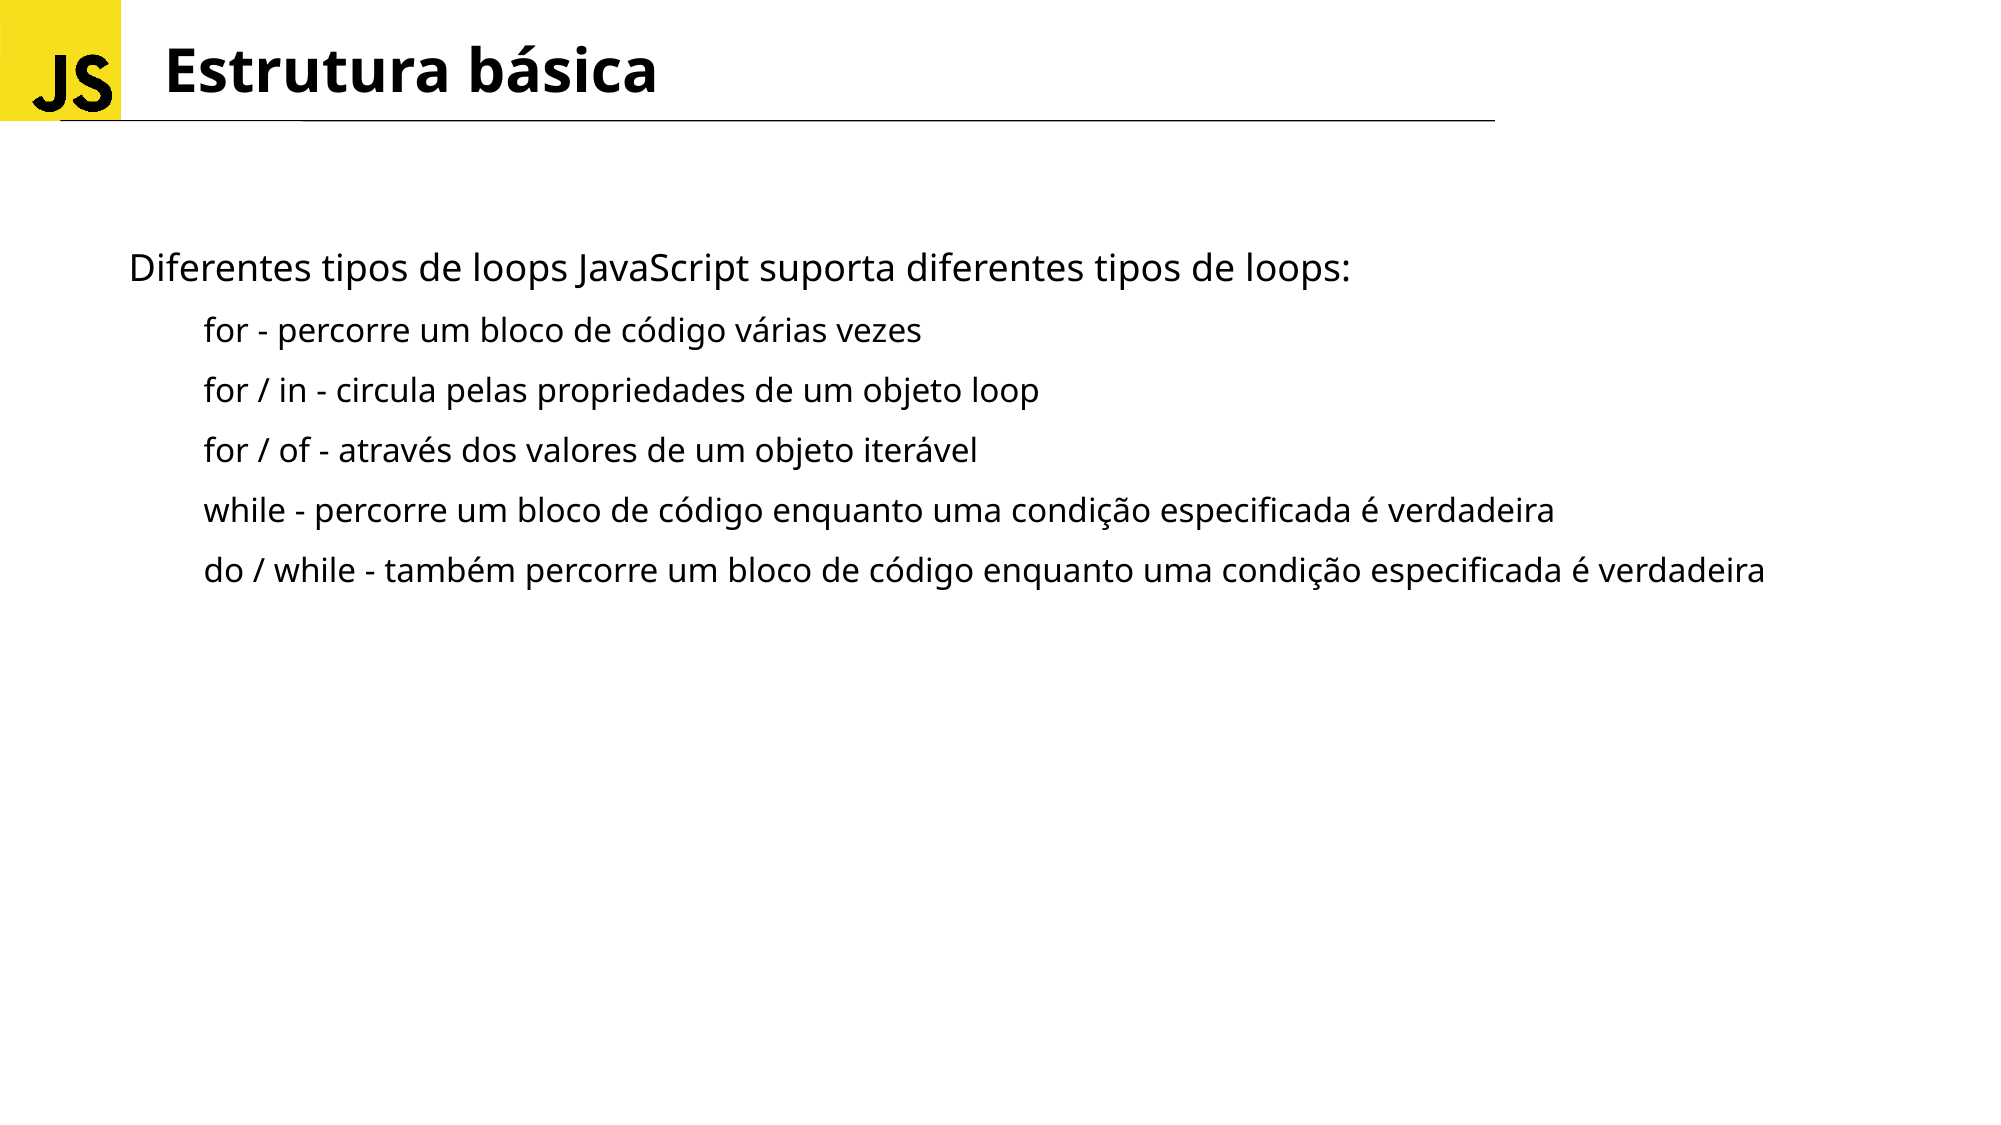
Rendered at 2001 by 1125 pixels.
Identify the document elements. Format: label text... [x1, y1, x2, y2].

text_box Diferentes tipos de loops JavaScript suporta diferentes tipos de loops: for - percorre um bloco de código várias vezes for / in - circula pelas propriedades de um objeto loop for / of - através dos valores de um objeto iterável while - percorre um bloco de código enquanto uma condição especificada é verdadeira do / while - também percorre um bloco de código enquanto uma condição especificada é verdadeira [128, 223, 1817, 588]
picture [0, 0, 121, 121]
title Estrutura básica [149, 32, 1106, 113]
